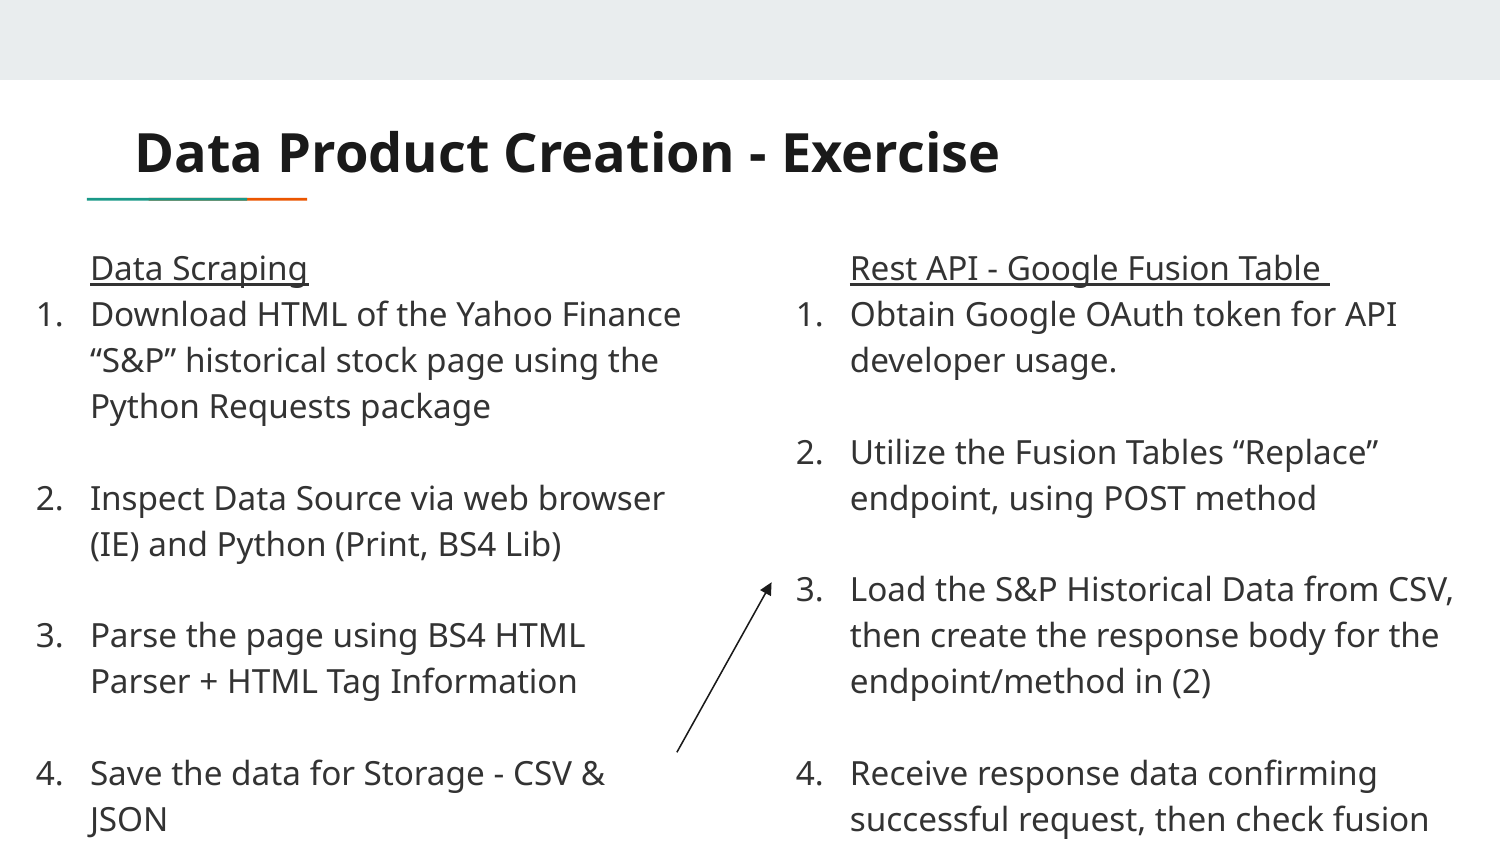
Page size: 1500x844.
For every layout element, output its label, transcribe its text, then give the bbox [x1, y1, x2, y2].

text_box Data Scraping Download HTML of the Yahoo Finance “S&P” historical stock page using the Python Requests package Inspect Data Source via web browser (IE) and Python (Print, BS4 Lib) Parse the page using BS4 HTML Parser + HTML Tag Information Save the data for Storage - CSV & JSON [0, 226, 700, 765]
title Data Product Creation - Exercise [119, 103, 1381, 192]
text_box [676, 582, 772, 753]
text_box Rest API - Google Fusion Table Obtain Google OAuth token for API developer usage. Utilize the Fusion Tables “Replace” endpoint, using POST method Load the S&P Historical Data from CSV, then create the response body for the endpoint/method in (2) Receive response data confirming successful request, then check fusion table [759, 226, 1484, 765]
